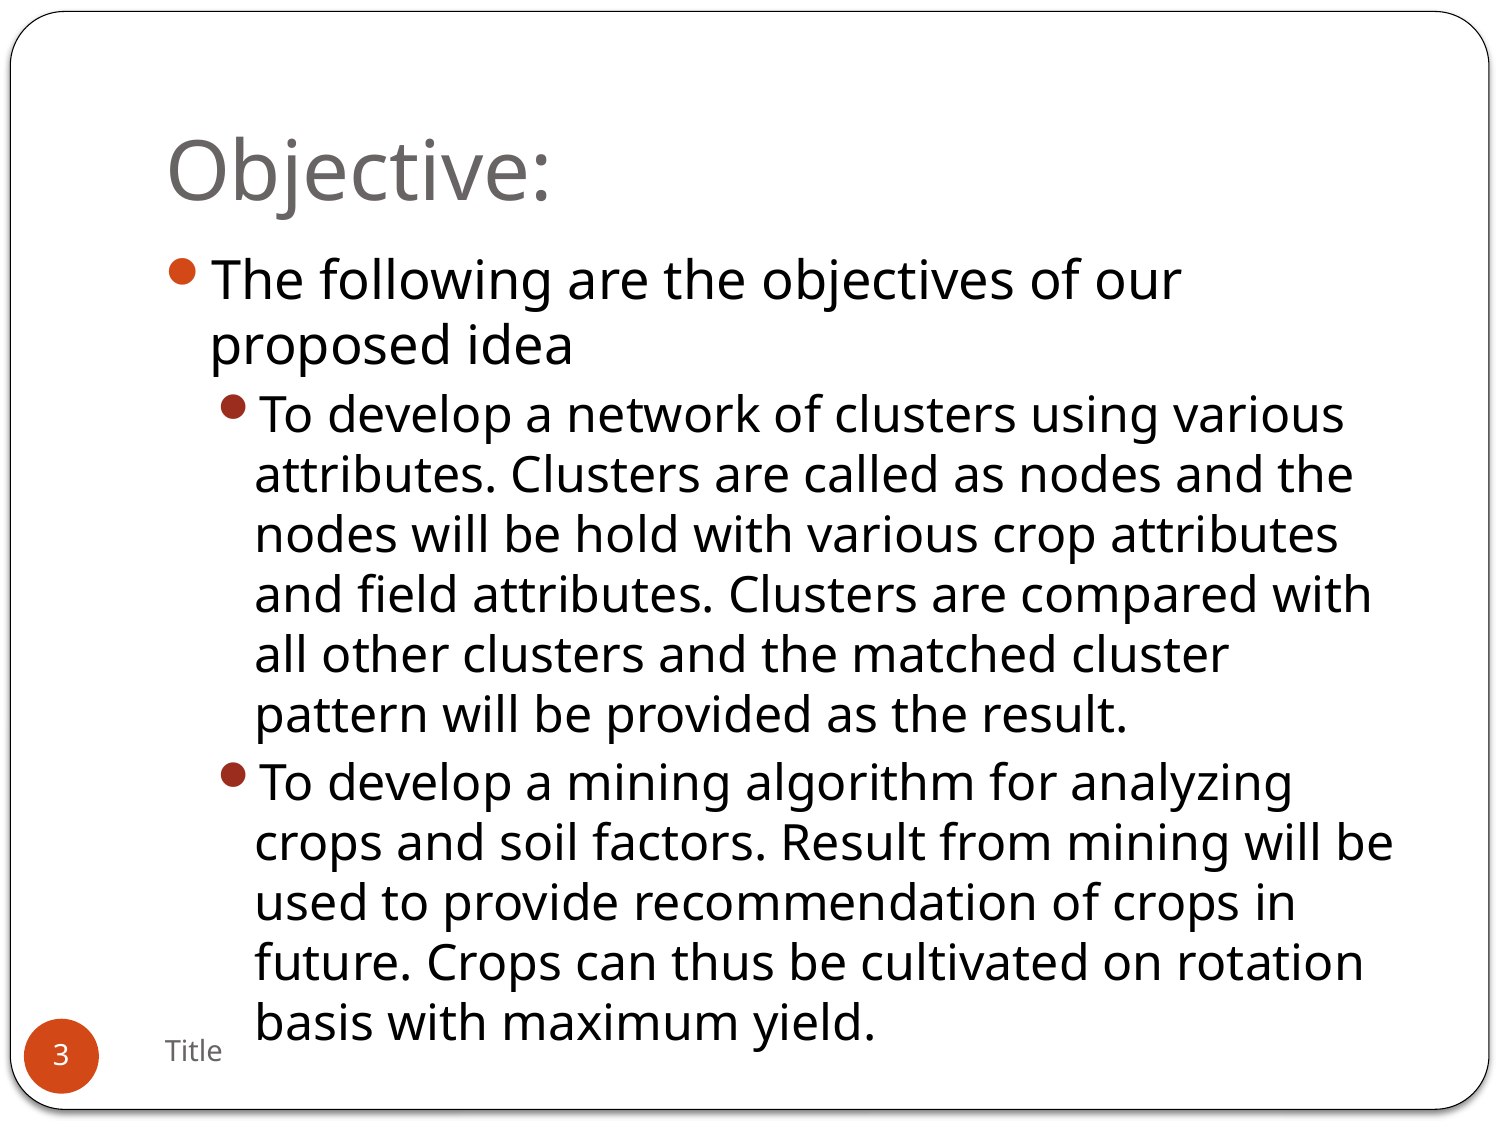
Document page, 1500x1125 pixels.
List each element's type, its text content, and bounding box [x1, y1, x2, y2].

slide_number 3 [23, 1018, 99, 1094]
title Objective: [149, 44, 1426, 233]
footer Title [150, 1012, 800, 1088]
list The following are the objectives of our proposed idea To develop a network of clusters using various attributes. Clusters are called as nodes and the nodes will be hold with various crop attributes and field attributes. Clusters are compared with all other clusters and the matched cluster pattern will be provided as the result. To develop a mining algorithm for analyzing crops and soil factors. Result from mining will be used to provide recommendation of crops in future. Crops can thus be cultivated on rotation basis with maximum yield. [149, 237, 1426, 988]
